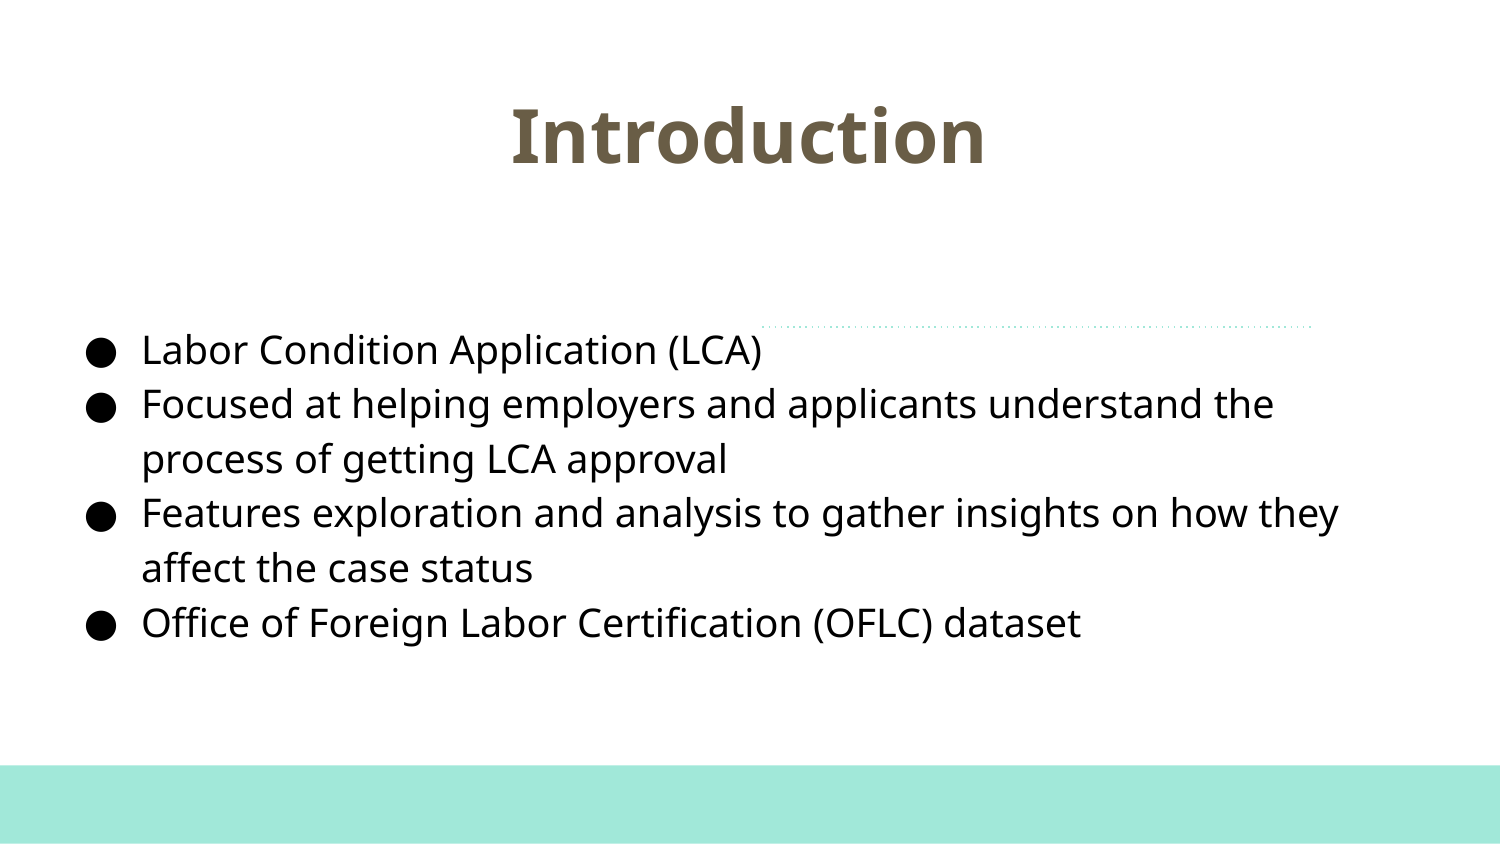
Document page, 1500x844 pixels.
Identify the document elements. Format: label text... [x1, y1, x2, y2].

list Labor Condition Application (LCA) Focused at helping employers and applicants understand the process of getting LCA approval Features exploration and analysis to gather insights on how they affect the case status Office of Foreign Labor Certification (OFLC) dataset [51, 302, 1442, 542]
title Introduction [185, 108, 1315, 194]
